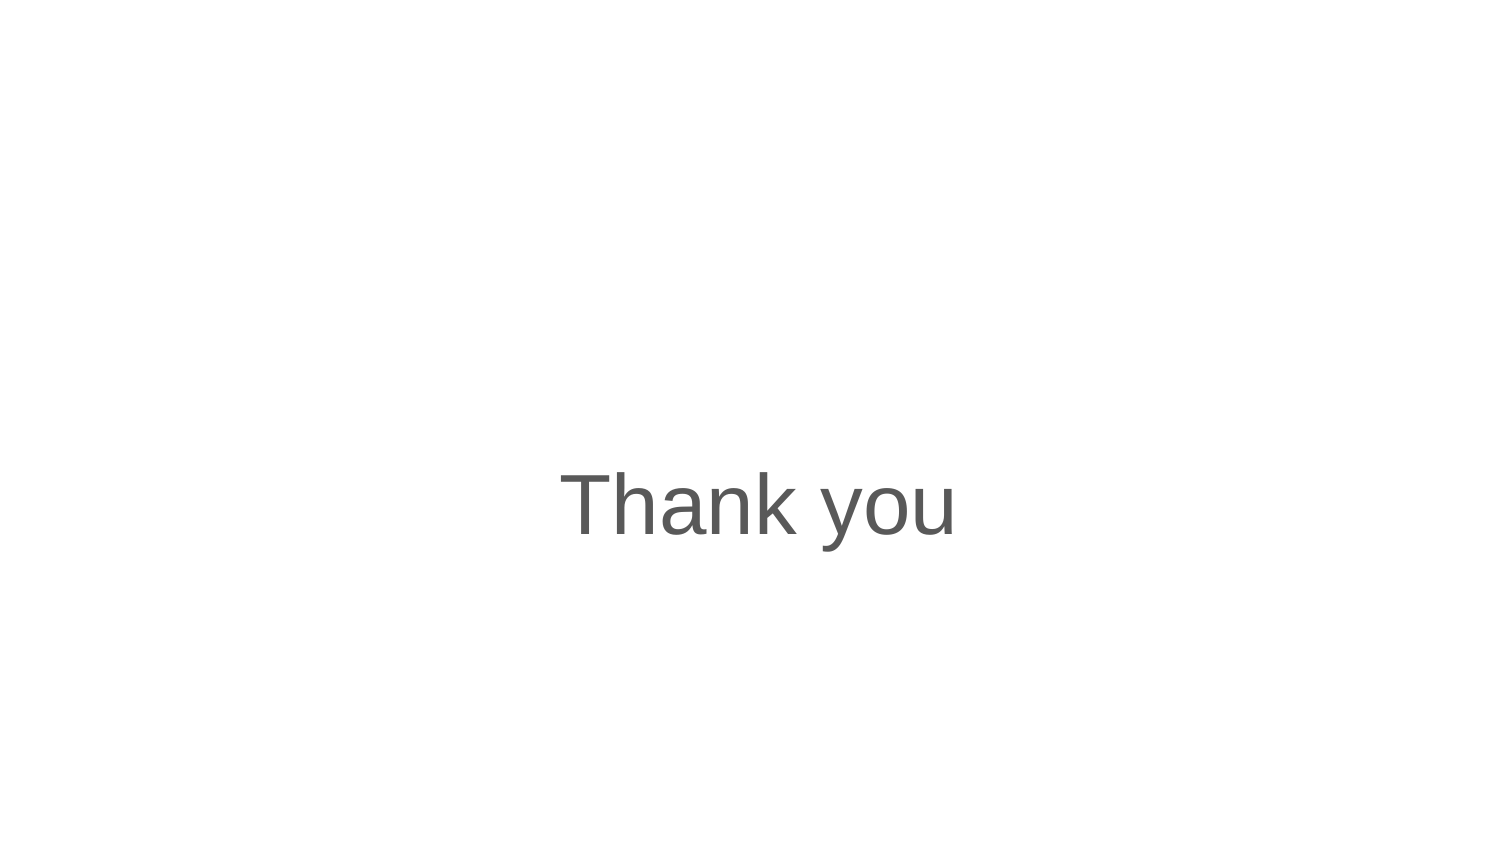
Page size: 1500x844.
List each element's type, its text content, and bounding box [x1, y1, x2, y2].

list Thank you [51, 189, 1449, 750]
